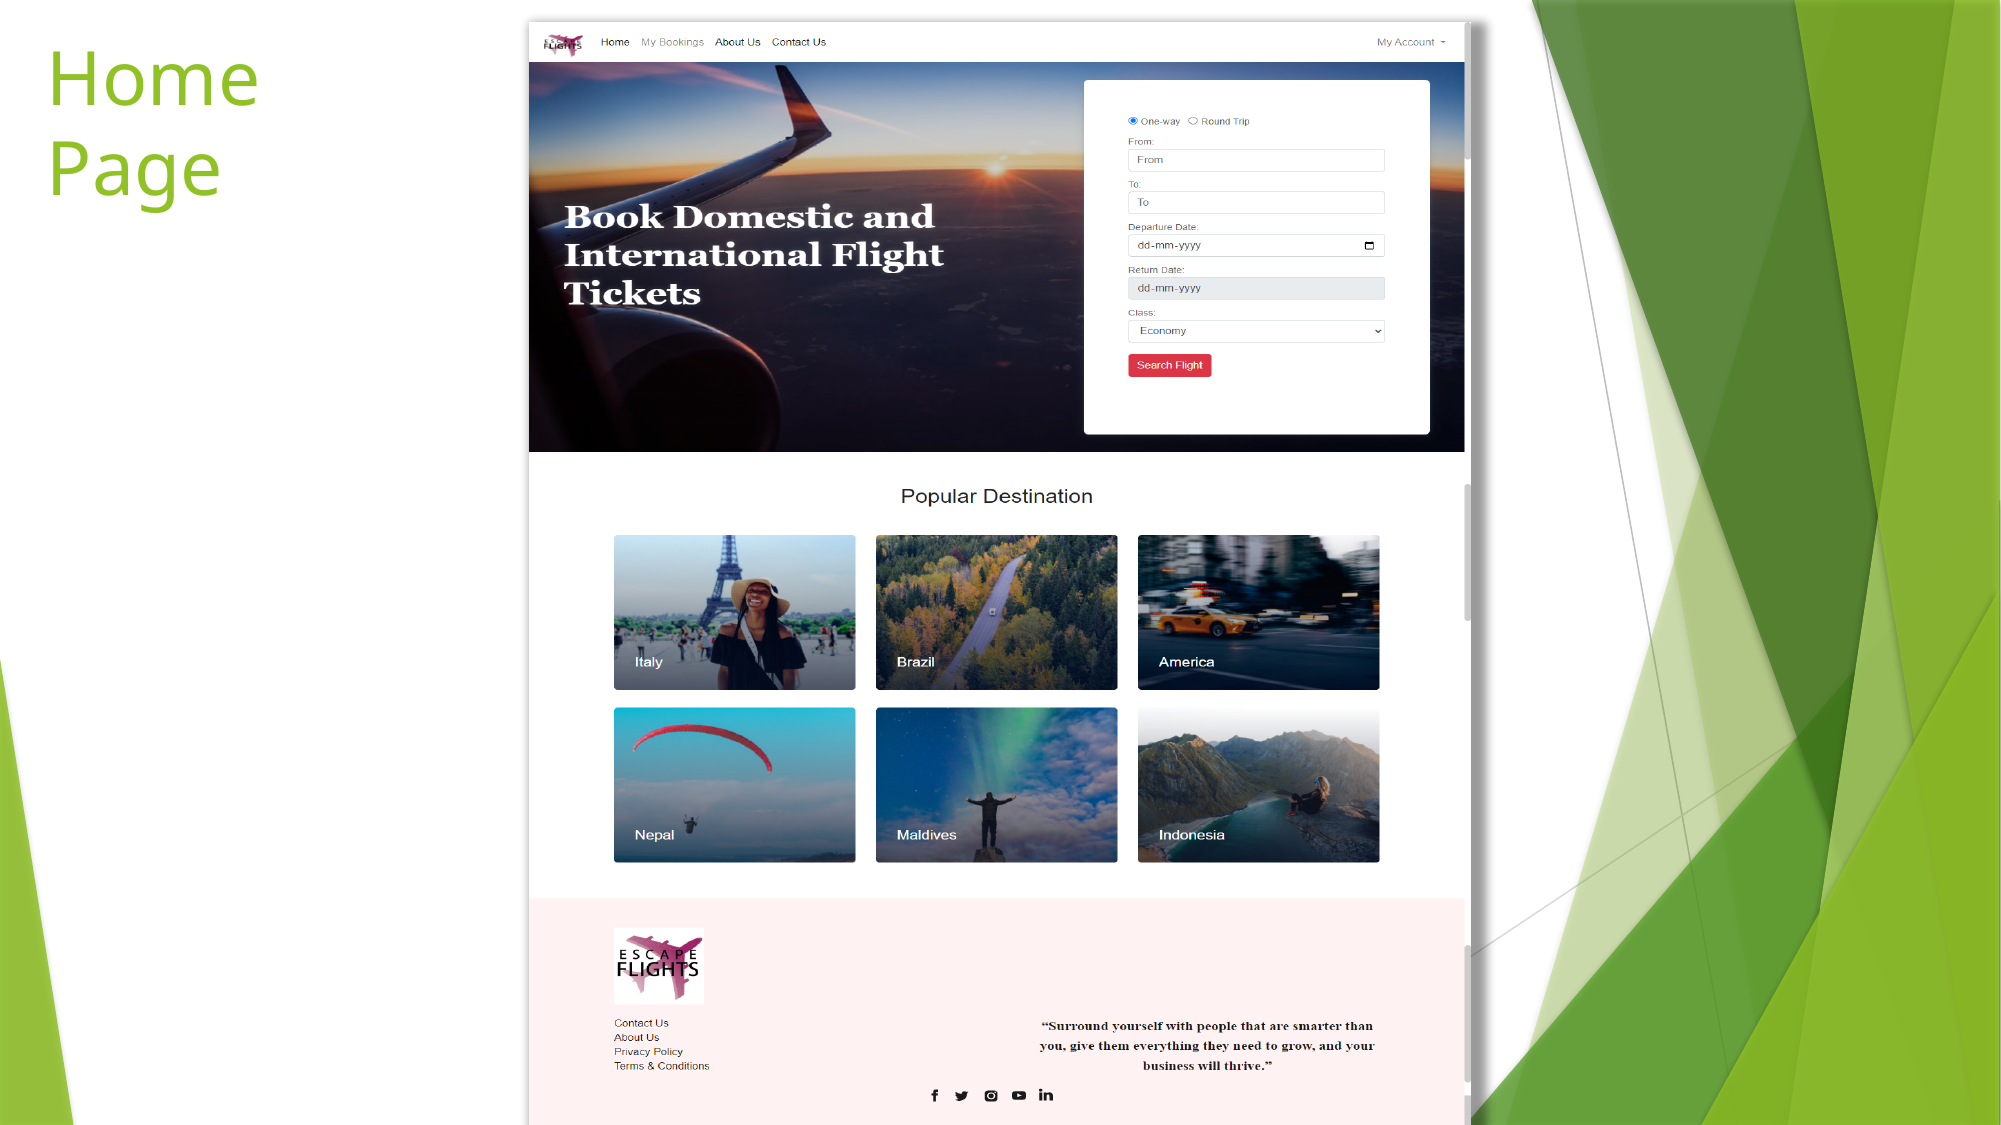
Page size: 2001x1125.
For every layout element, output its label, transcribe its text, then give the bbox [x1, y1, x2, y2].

title Home Page [31, 22, 438, 150]
picture [529, 22, 1471, 1125]
